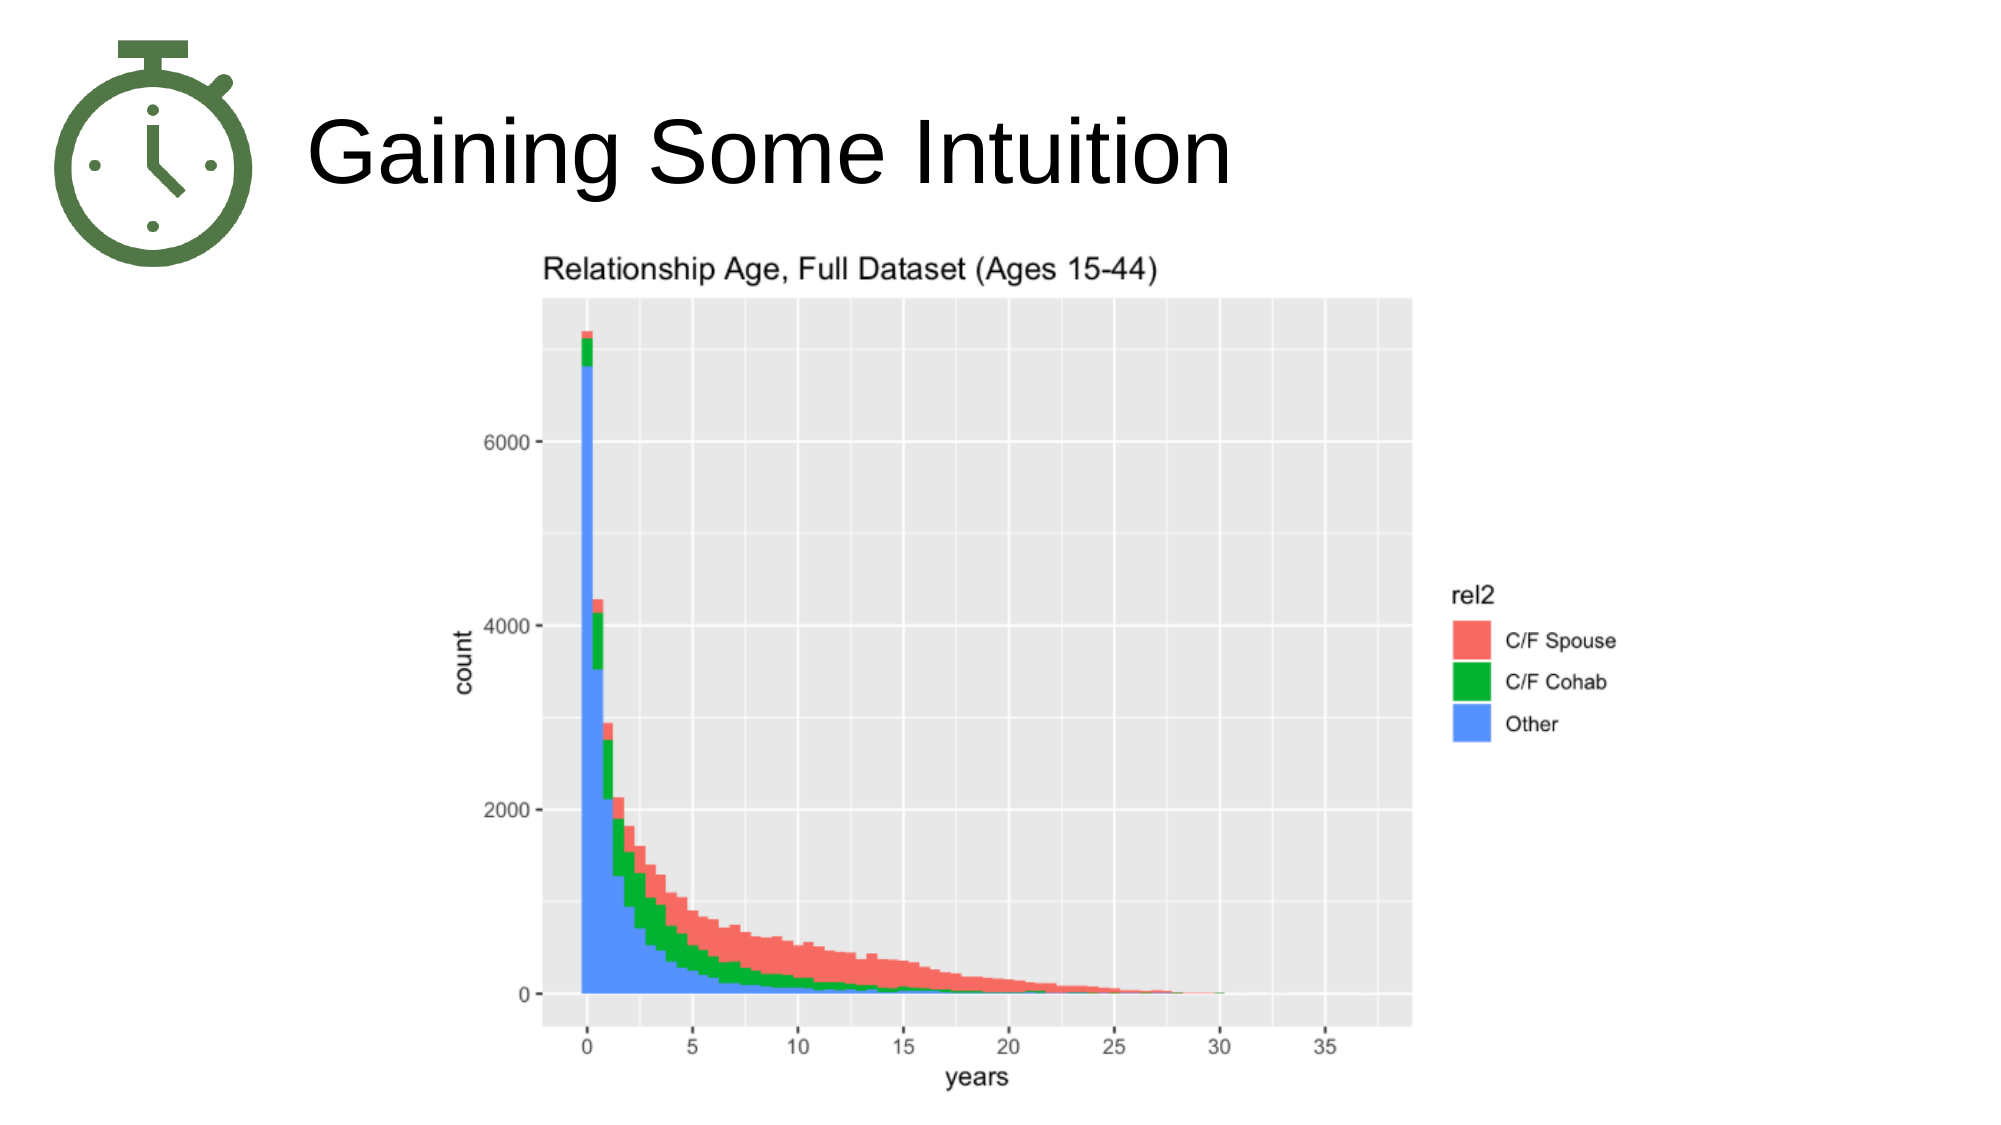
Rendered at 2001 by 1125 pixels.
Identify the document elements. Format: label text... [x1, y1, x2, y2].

text_box Gaining Some Intuition [292, 77, 1756, 231]
picture [421, 238, 1626, 1100]
picture [13, 14, 292, 293]
